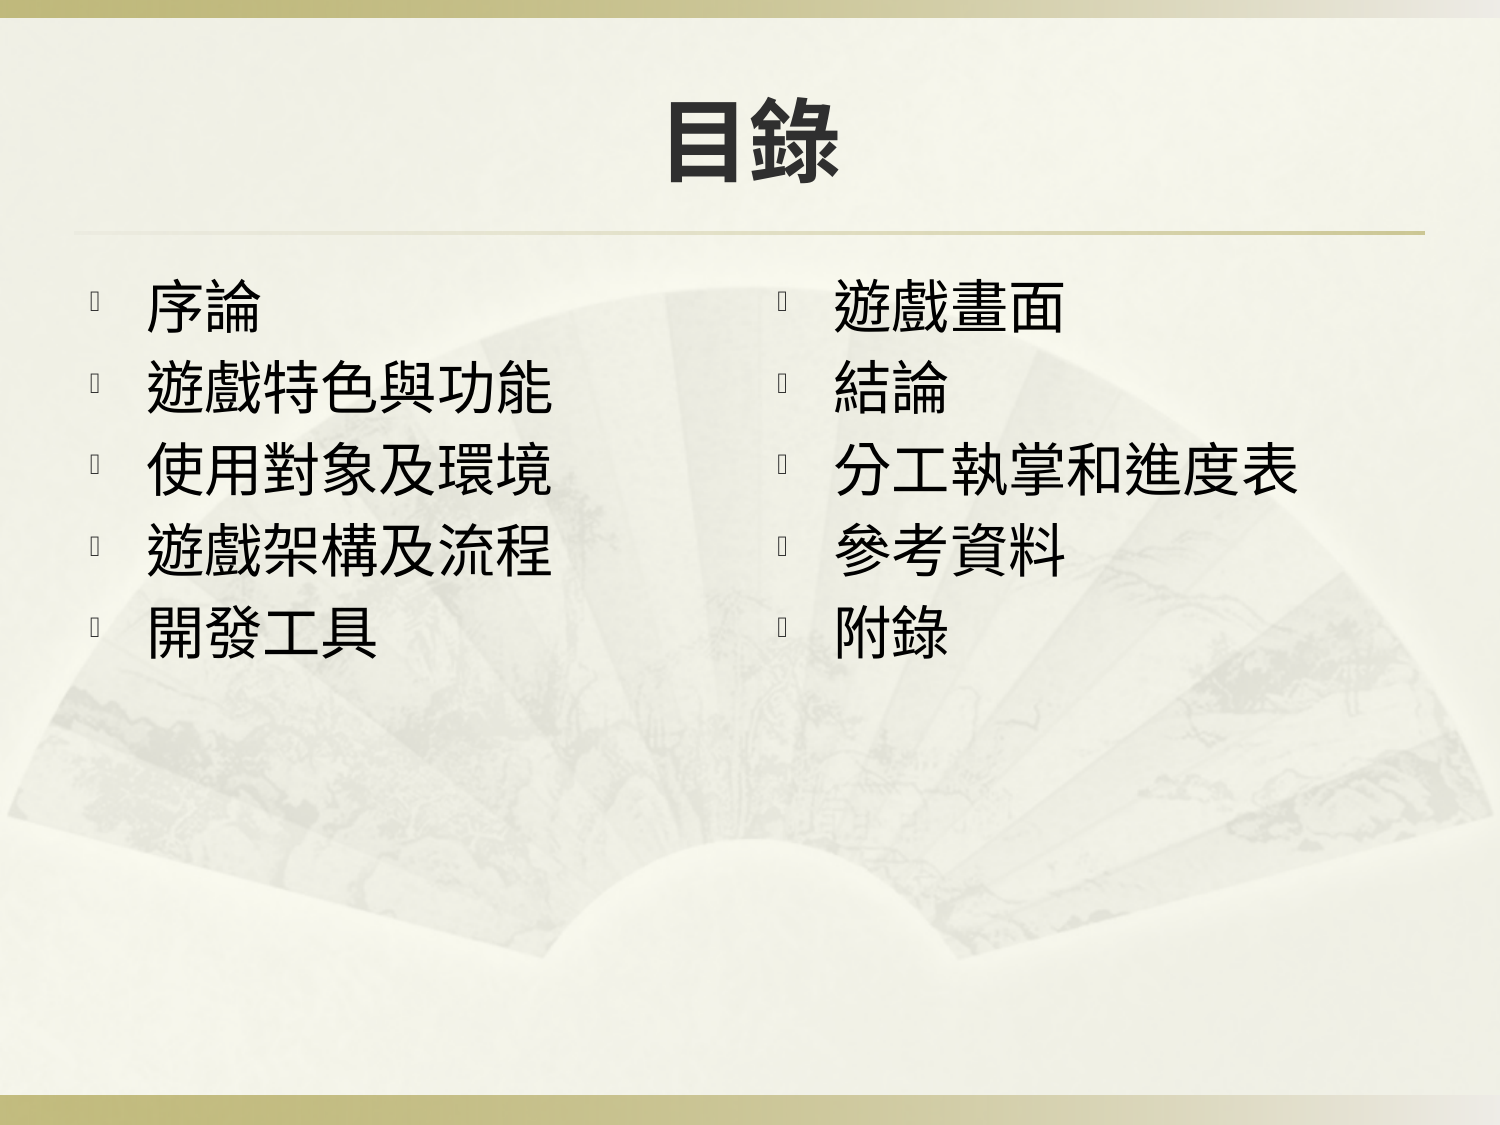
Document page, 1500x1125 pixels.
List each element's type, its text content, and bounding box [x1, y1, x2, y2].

list 序論 遊戲特色與功能 使用對象及環境 遊戲架構及流程 開發工具 [75, 262, 738, 1005]
title 目錄 [75, 45, 1425, 233]
list 遊戲畫面 結論 分工執掌和進度表 參考資料 附錄 [762, 262, 1425, 1005]
